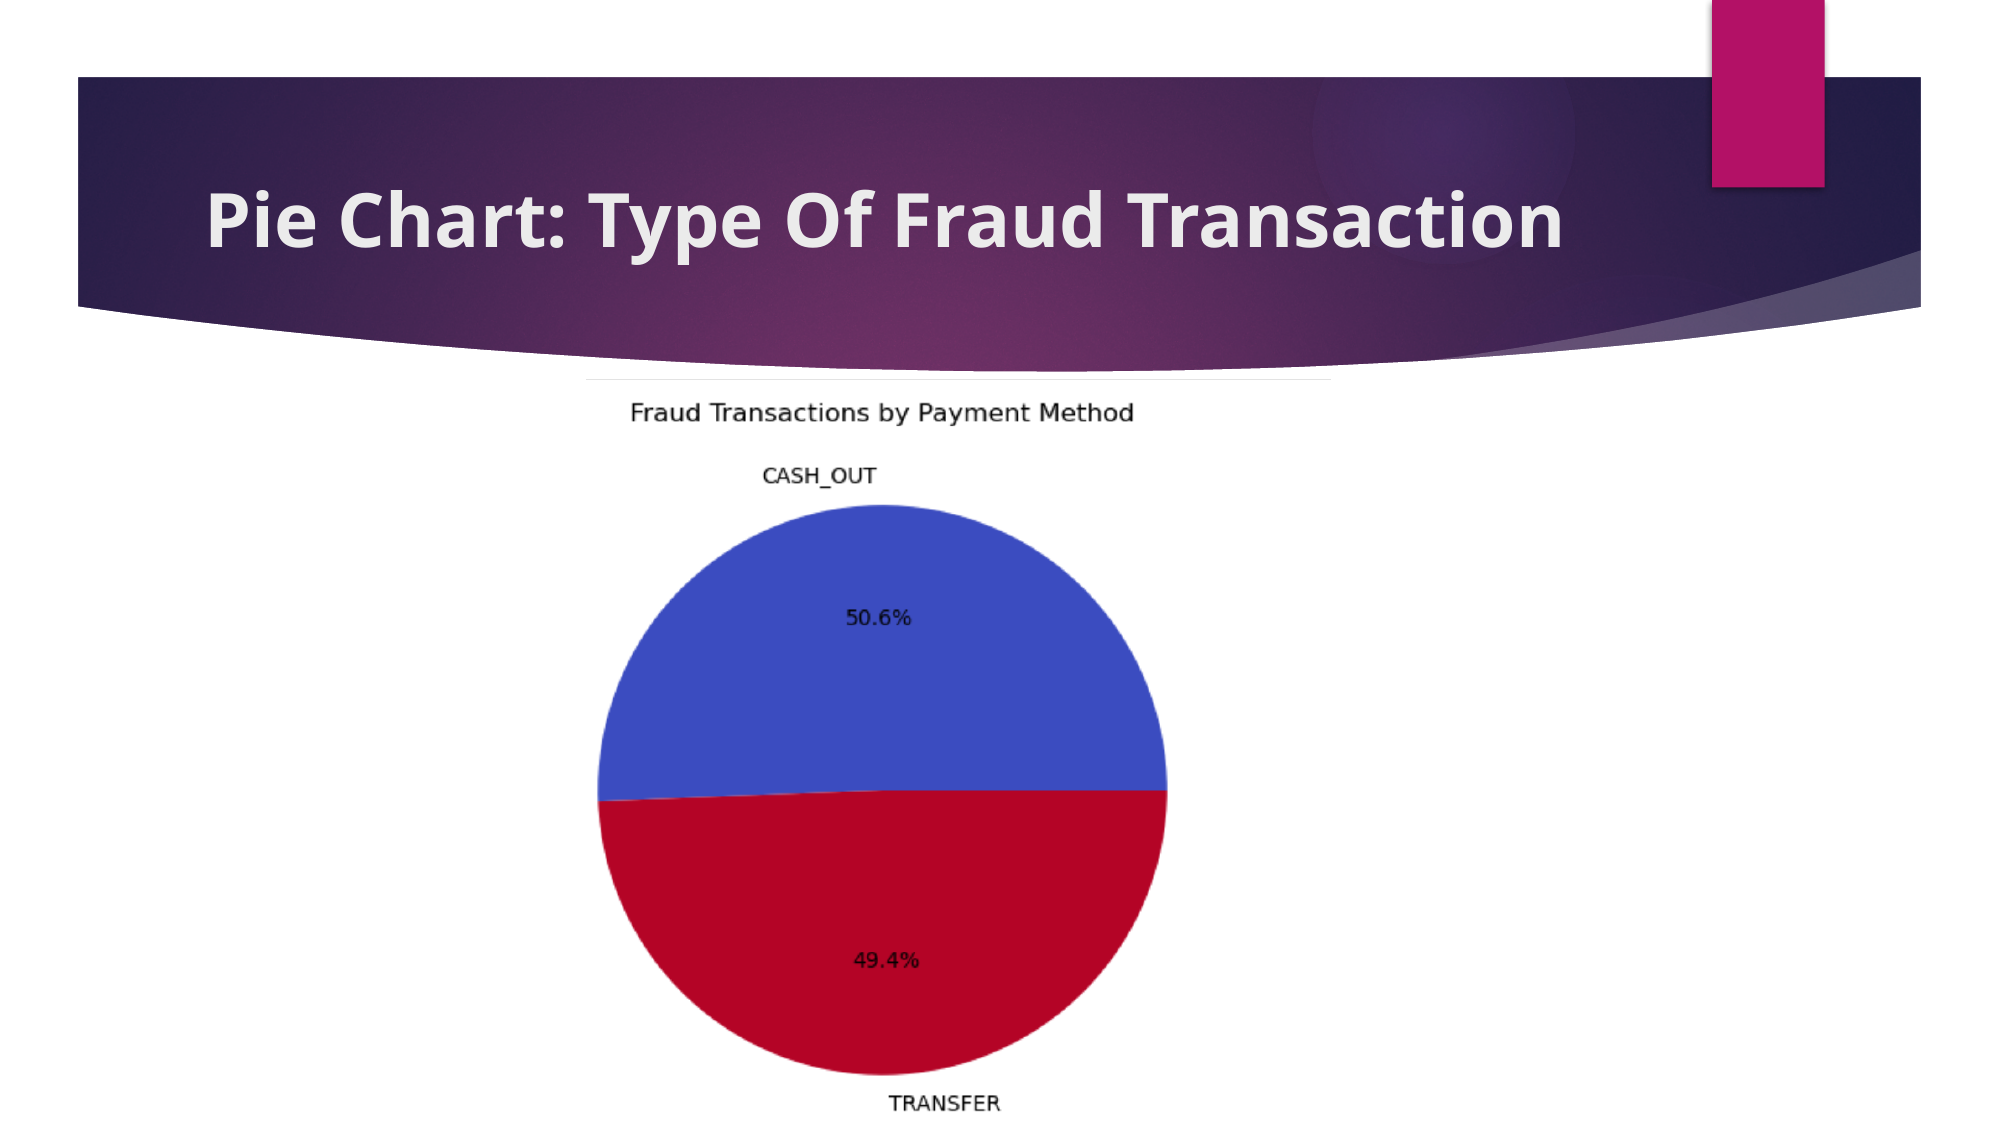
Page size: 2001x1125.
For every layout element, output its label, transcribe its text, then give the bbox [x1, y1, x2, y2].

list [585, 379, 1331, 1125]
title Pie Chart: Type Of Fraud Transaction [189, 159, 1627, 276]
